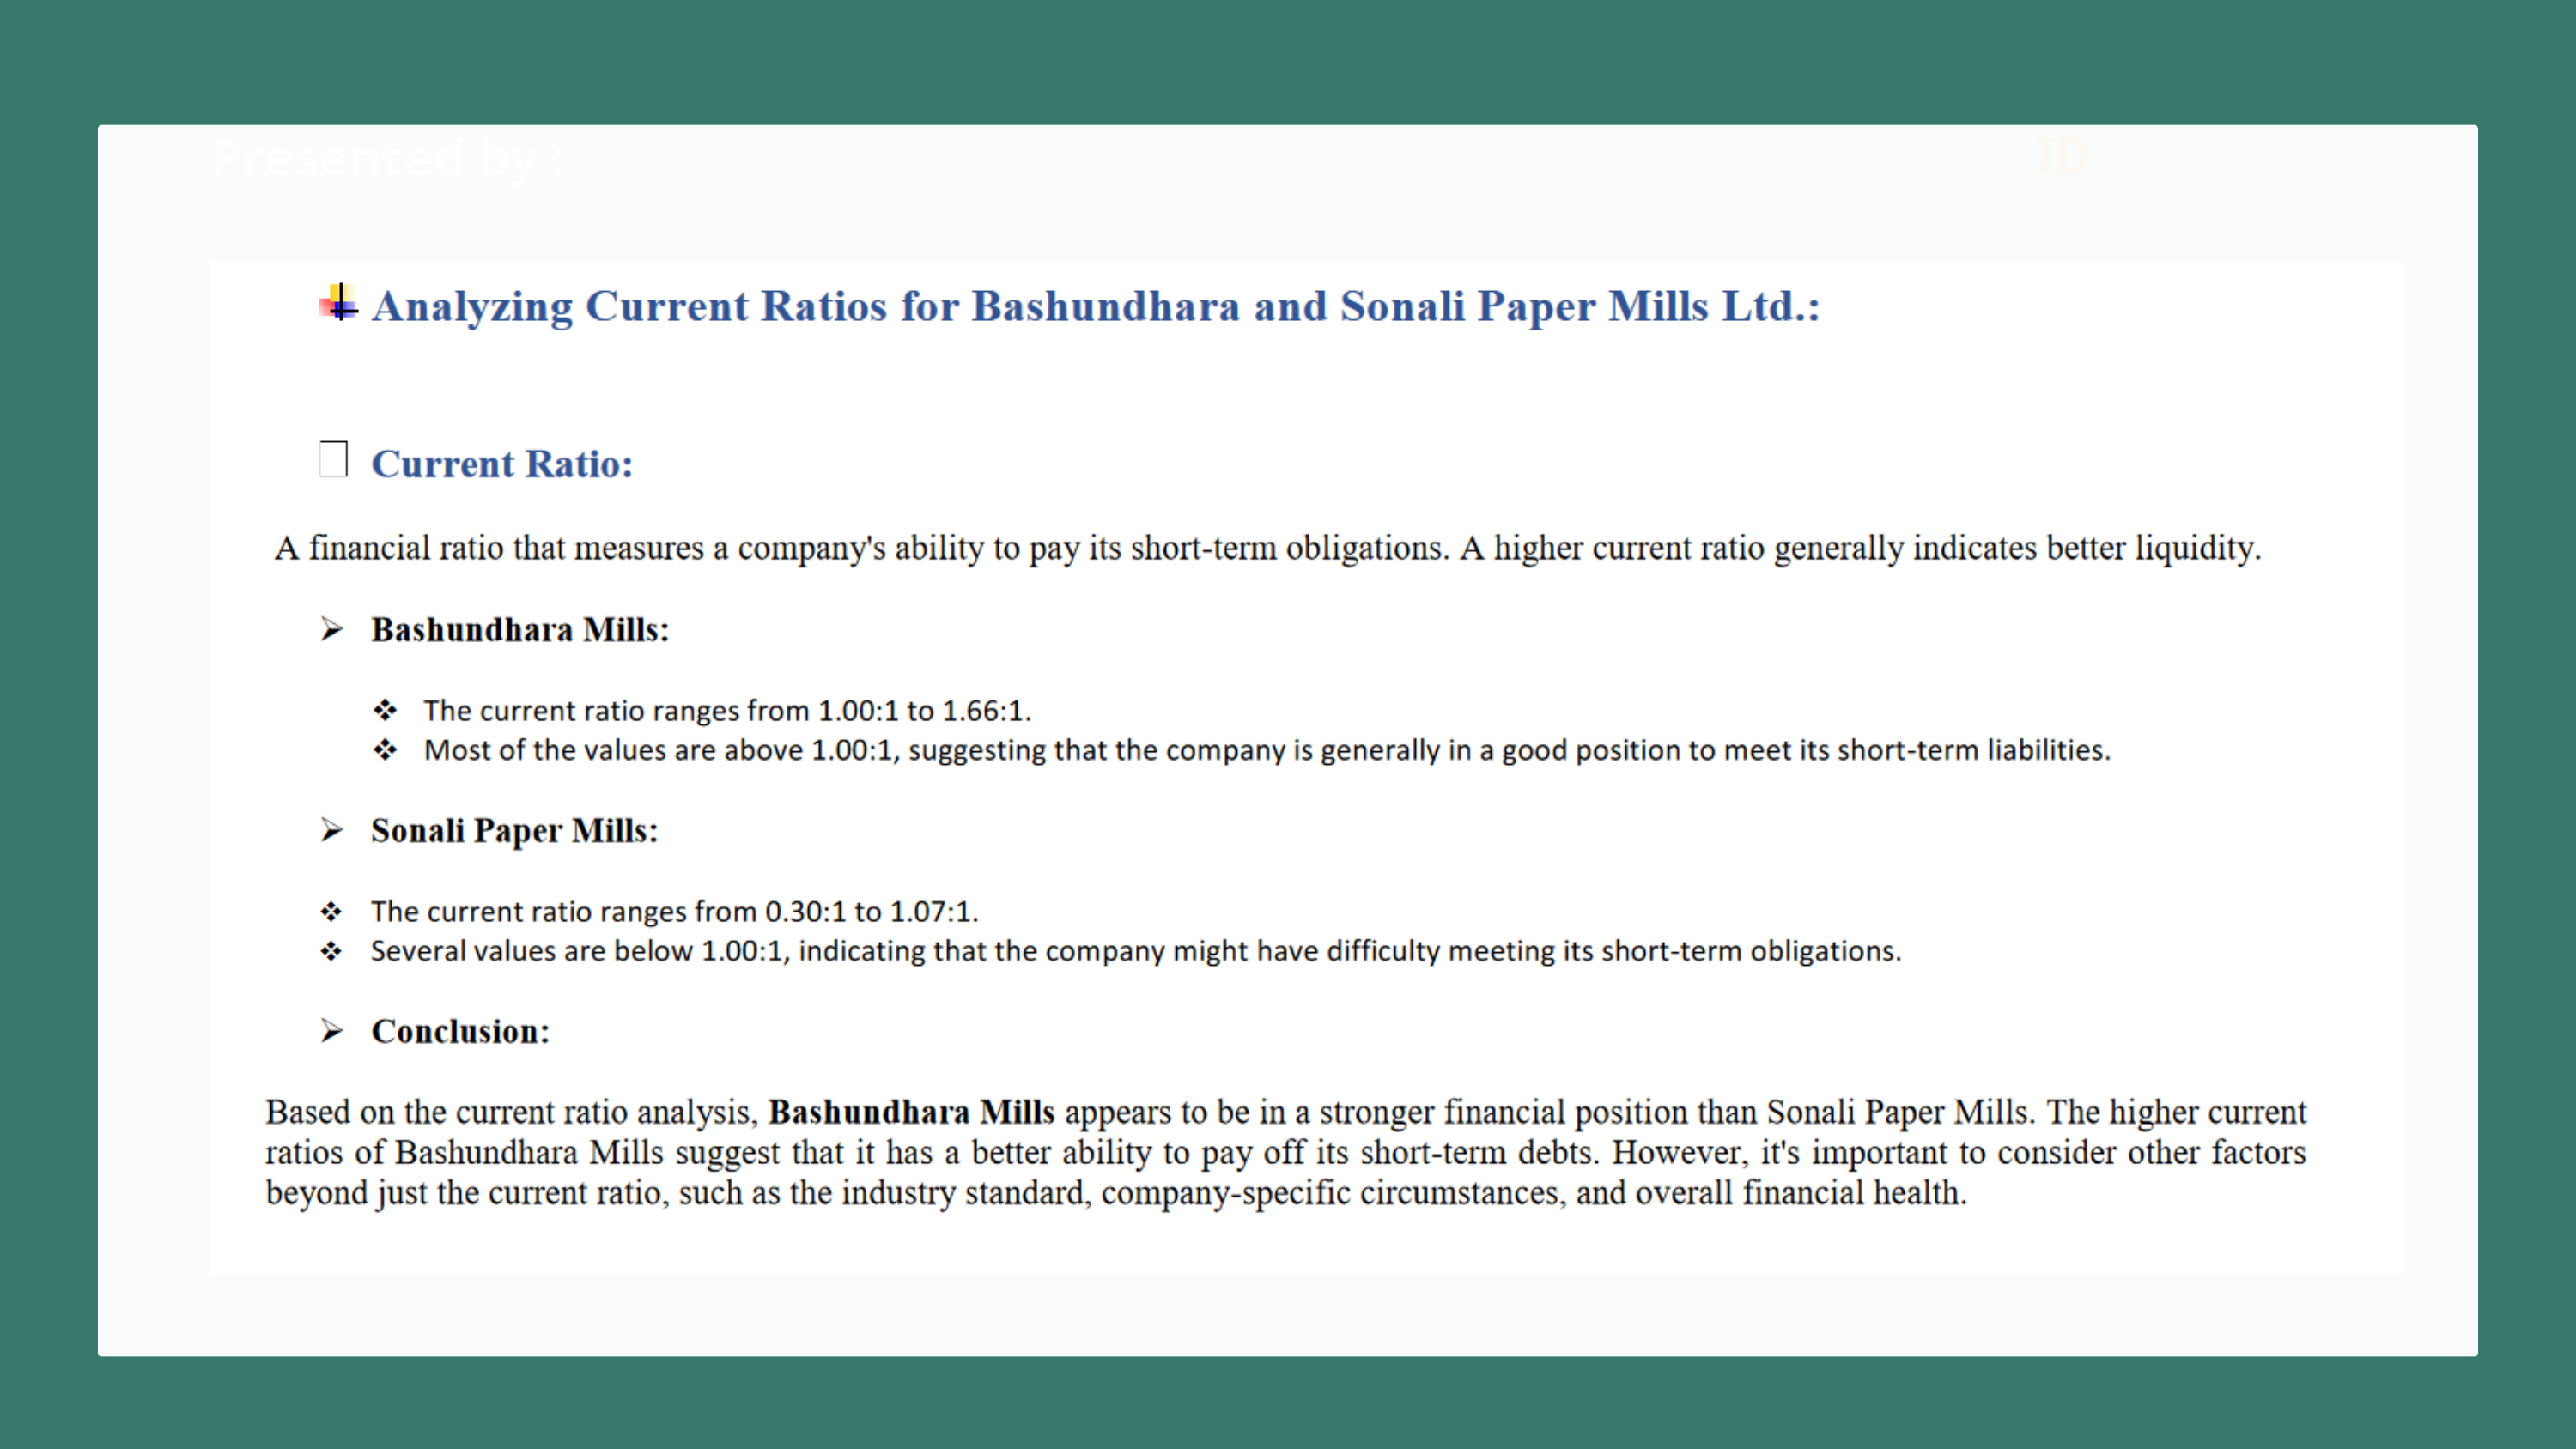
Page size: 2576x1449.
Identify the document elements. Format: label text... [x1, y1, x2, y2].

text_box Presented by : [210, 116, 1227, 123]
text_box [97, 124, 2479, 1357]
text_box ID : [2035, 112, 2576, 184]
